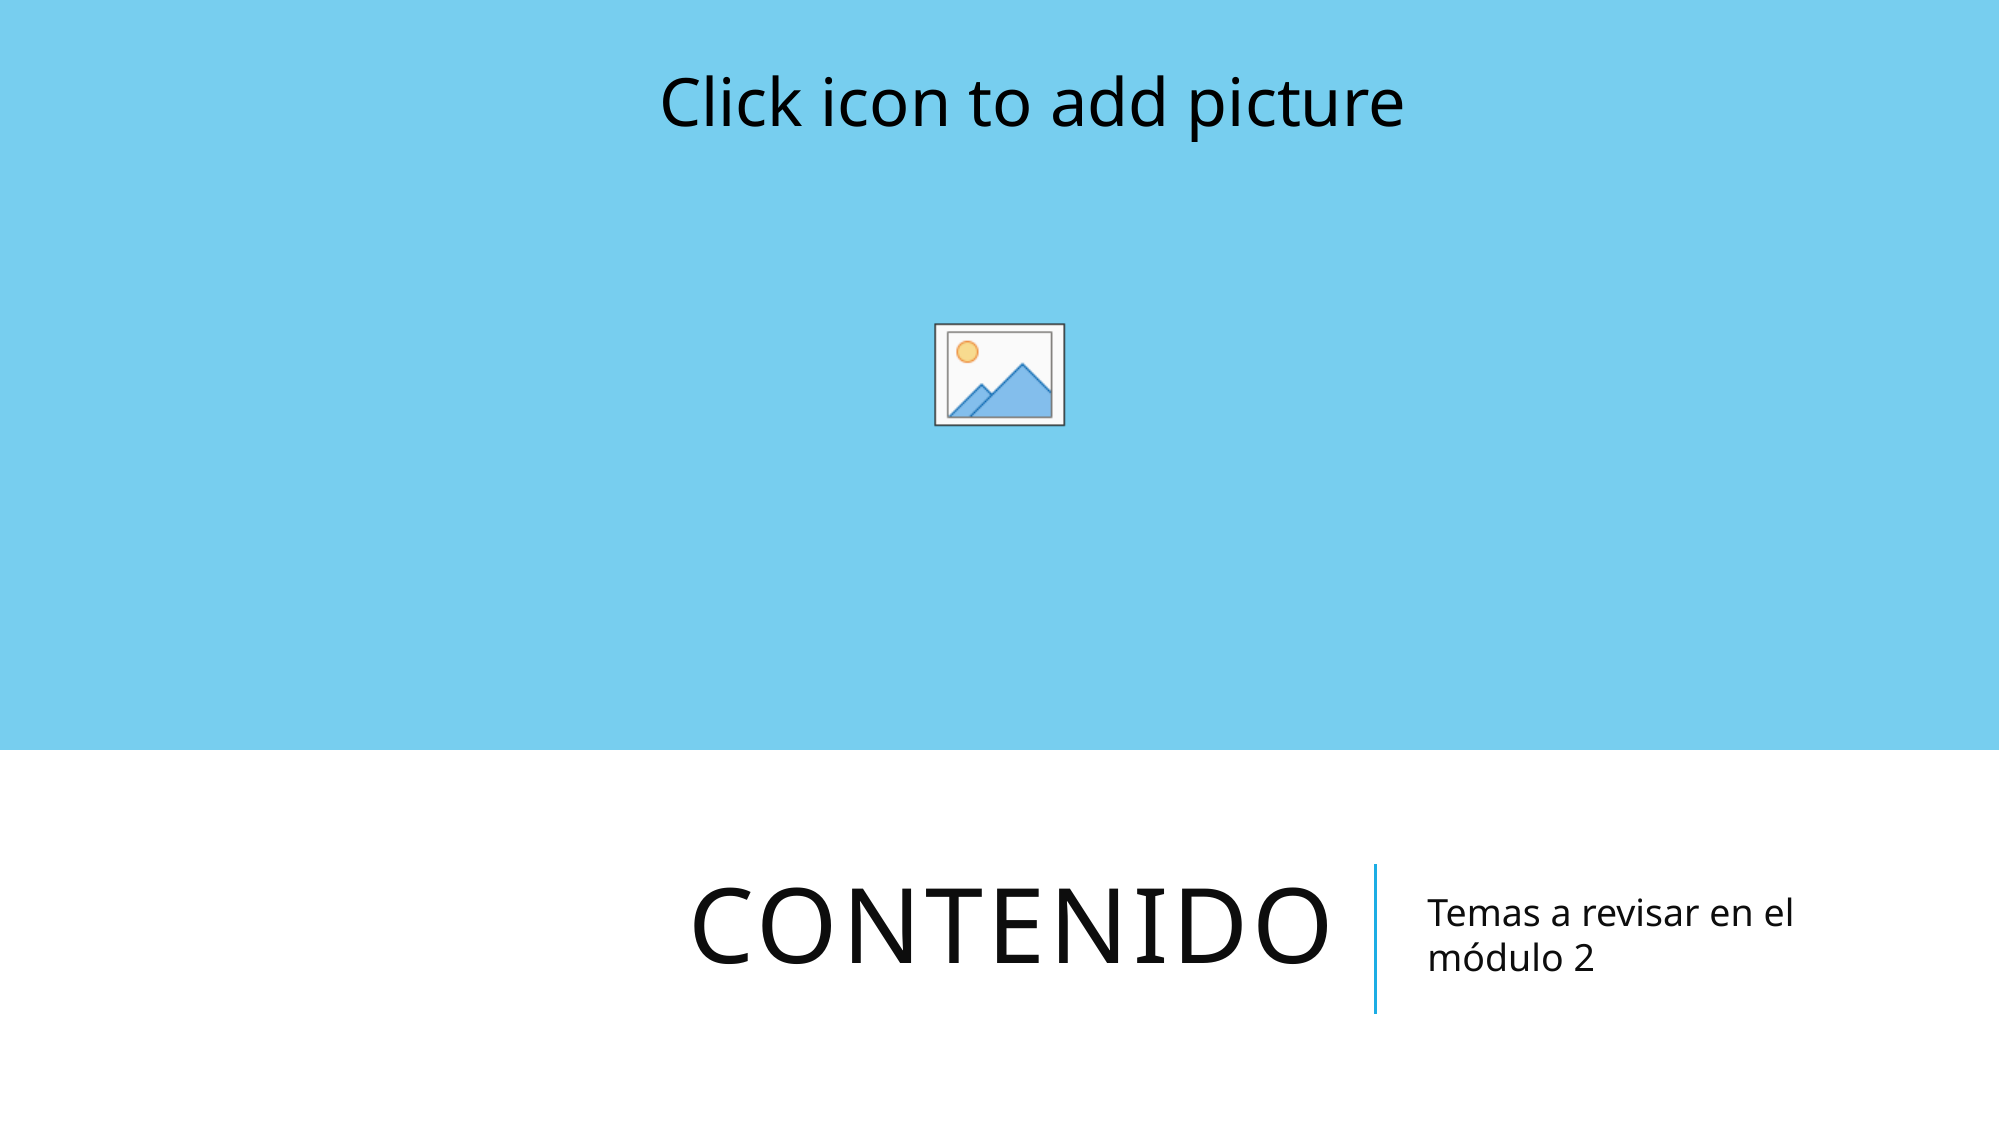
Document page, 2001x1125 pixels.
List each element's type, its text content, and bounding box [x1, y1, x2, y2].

picture [0, 0, 2000, 751]
list Temas a revisar en el módulo 2 [1412, 813, 1938, 1054]
title Contenido [75, 813, 1350, 1054]
